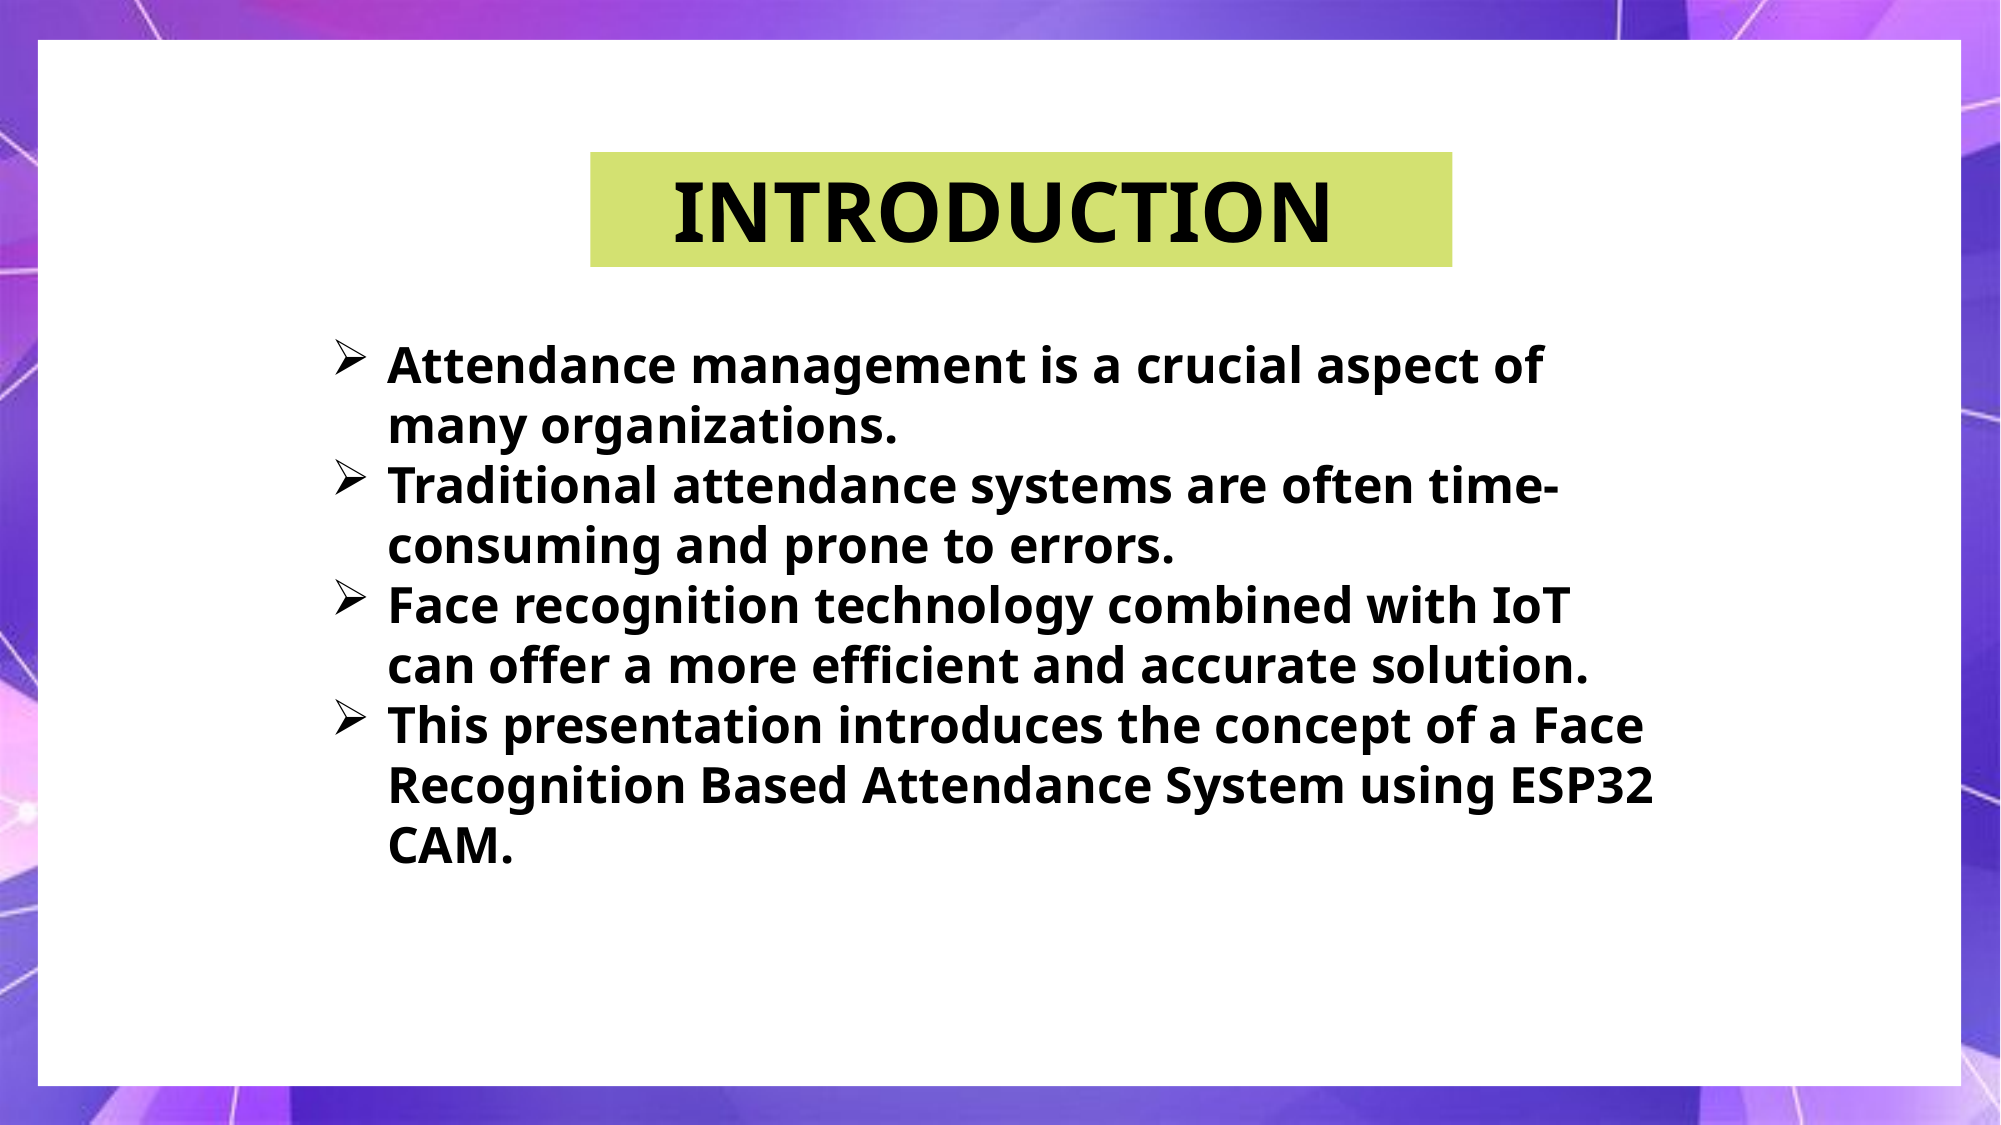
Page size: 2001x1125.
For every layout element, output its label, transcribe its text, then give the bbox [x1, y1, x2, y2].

picture [0, 0, 2001, 1125]
text_box INTRODUCTION [590, 152, 1453, 267]
text_box Attendance management is a crucial aspect of many organizations. Traditional attendance systems are often time-consuming and prone to errors. Face recognition technology combined with IoT can offer a more efficient and accurate solution. This presentation introduces the concept of a Face Recognition Based Attendance System using ESP32 CAM. [316, 326, 1684, 881]
